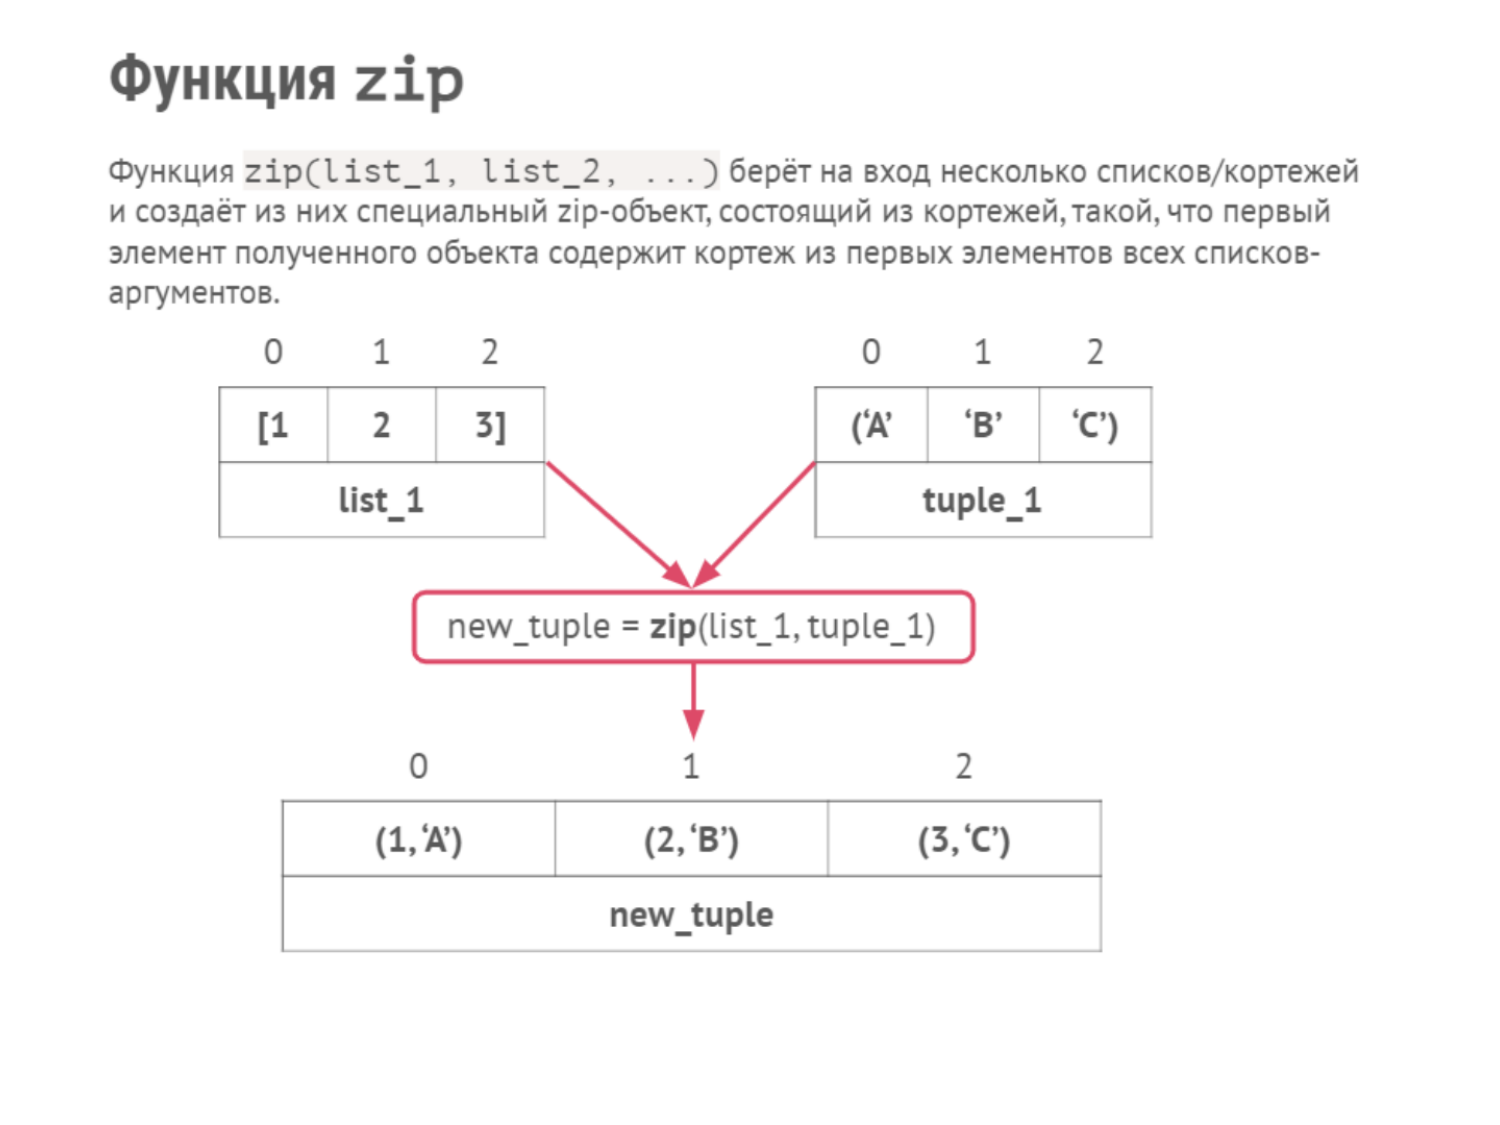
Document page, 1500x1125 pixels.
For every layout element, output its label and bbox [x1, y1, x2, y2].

list [41, 42, 1383, 977]
